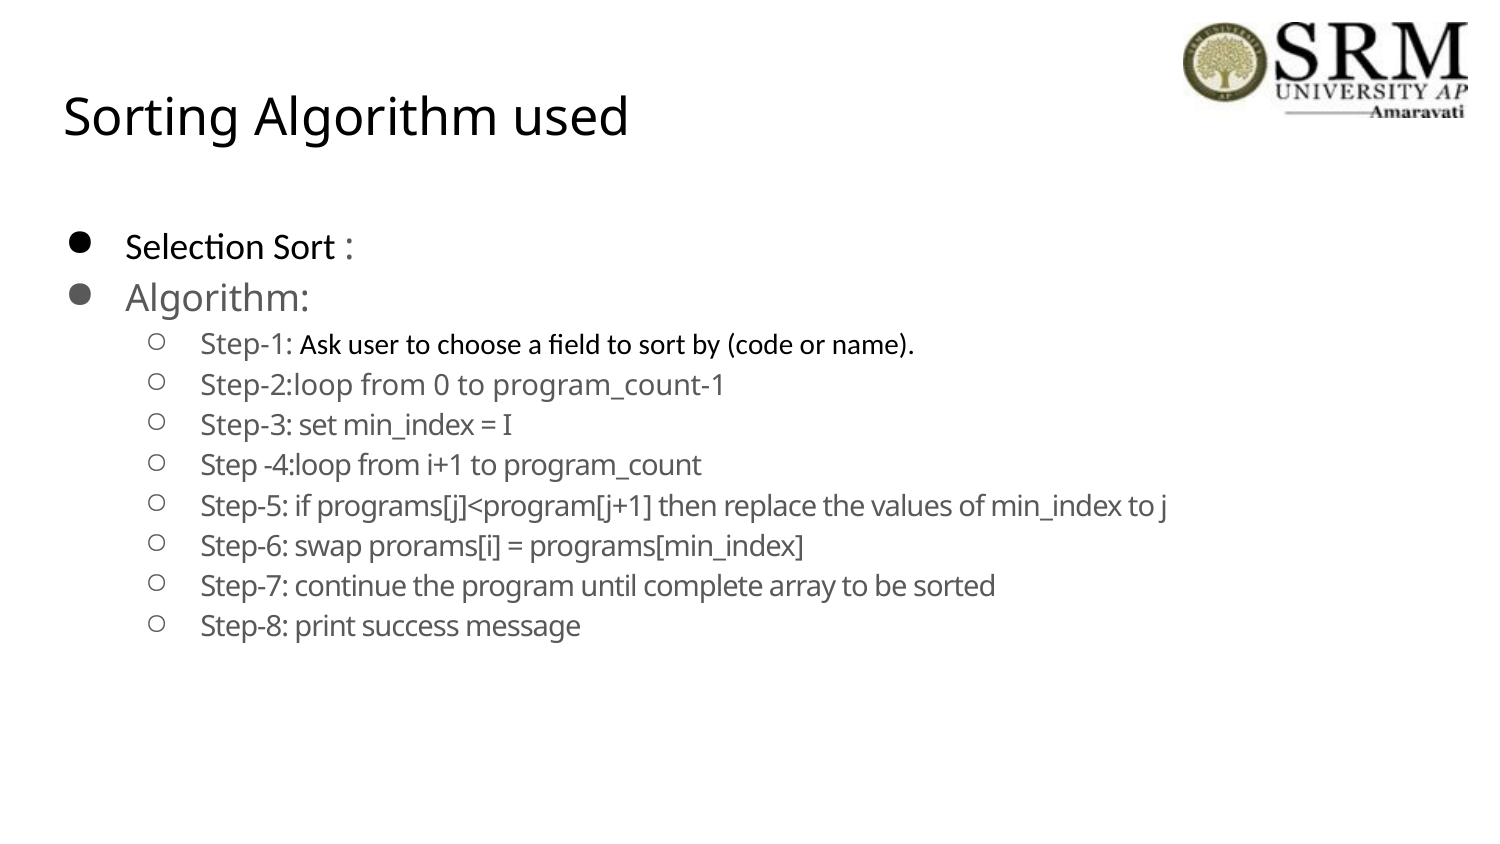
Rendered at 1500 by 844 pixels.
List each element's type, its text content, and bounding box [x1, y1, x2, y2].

picture [1183, 22, 1468, 118]
list Selection Sort : Algorithm: Step-1: Ask user to choose a field to sort by (code or name). Step-2:loop from 0 to program_count-1 Step-3: set min_index = I Step -4:loop from i+1 to program_count Step-5: if programs[j]<program[j+1] then replace the values of min_index to j Step-6: swap prorams[i] = programs[min_index] Step-7: continue the program until complete array to be sorted Step-8: print success message [63, 221, 1344, 694]
title Sorting Algorithm used [63, 82, 1437, 146]
